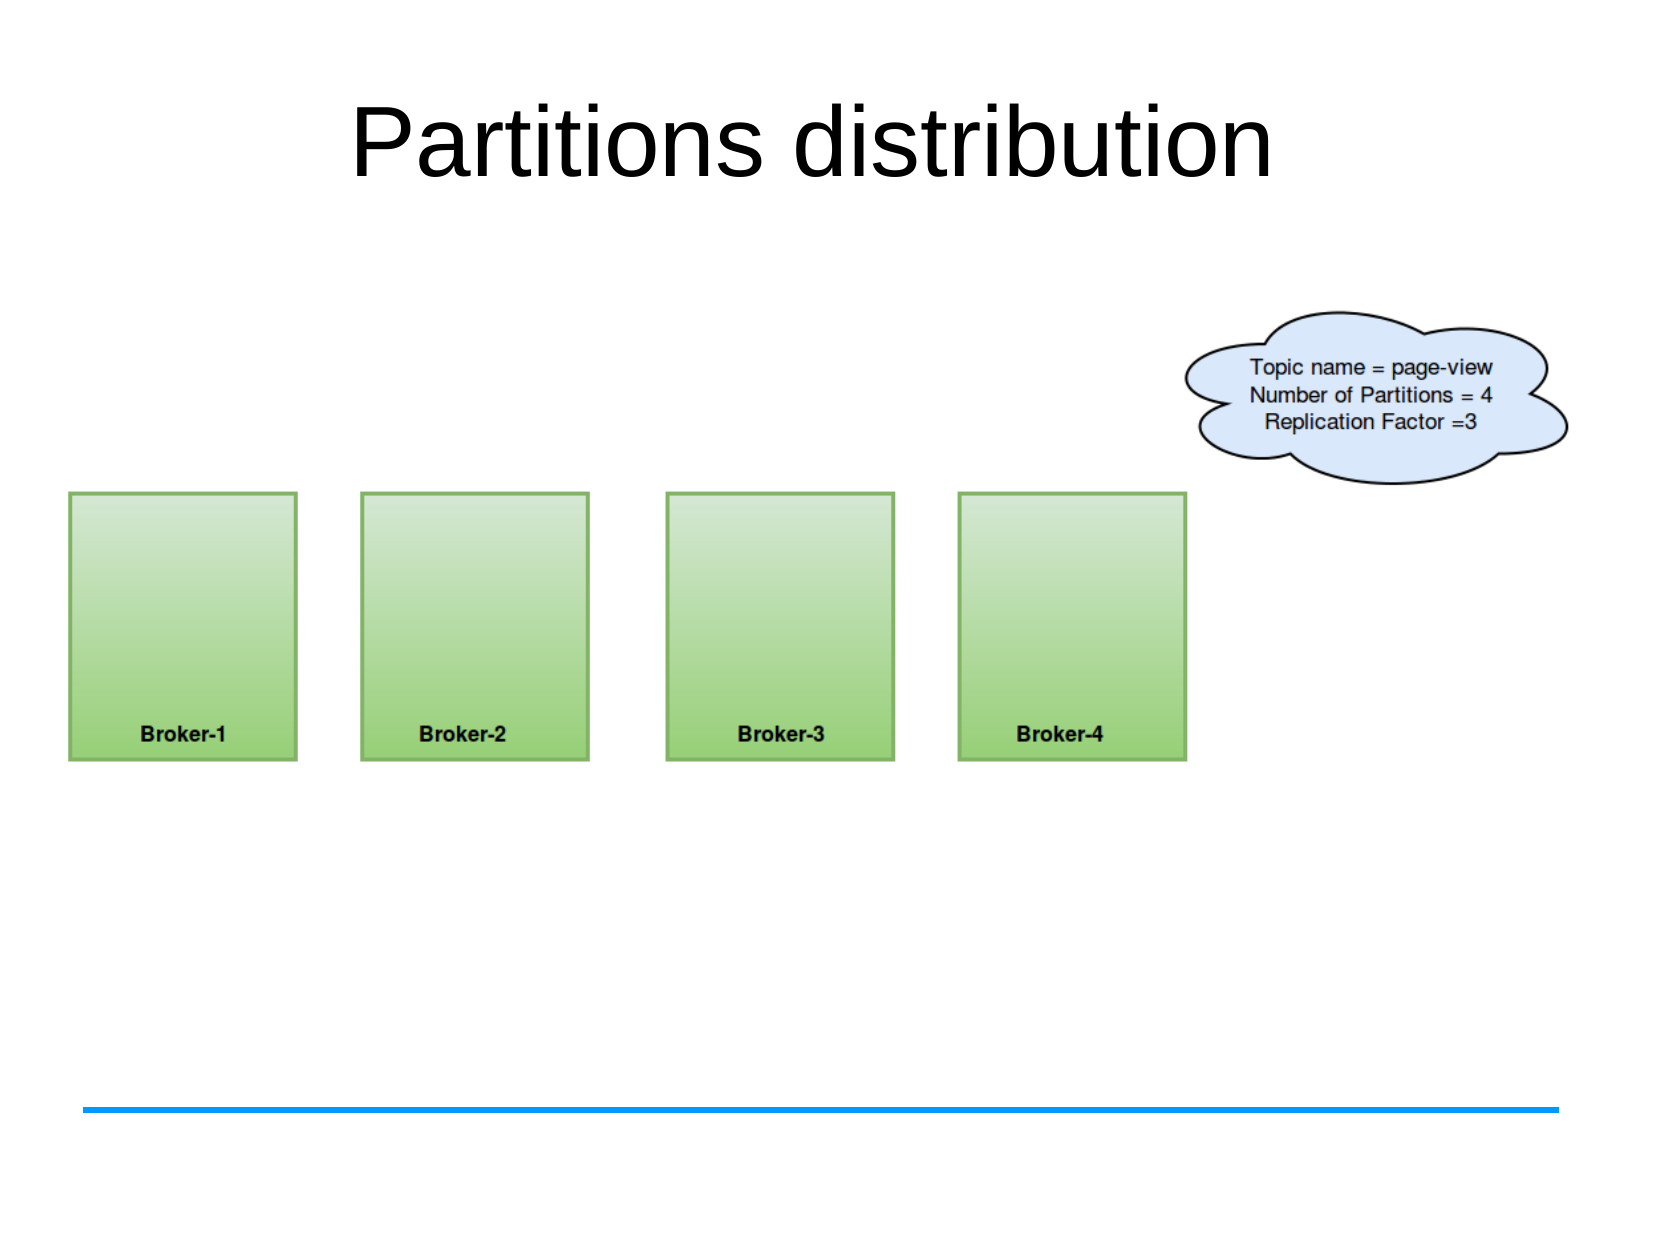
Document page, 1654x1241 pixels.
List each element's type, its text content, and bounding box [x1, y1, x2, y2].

text_box Partitions distribution [82, 49, 1571, 225]
picture [66, 291, 1587, 763]
